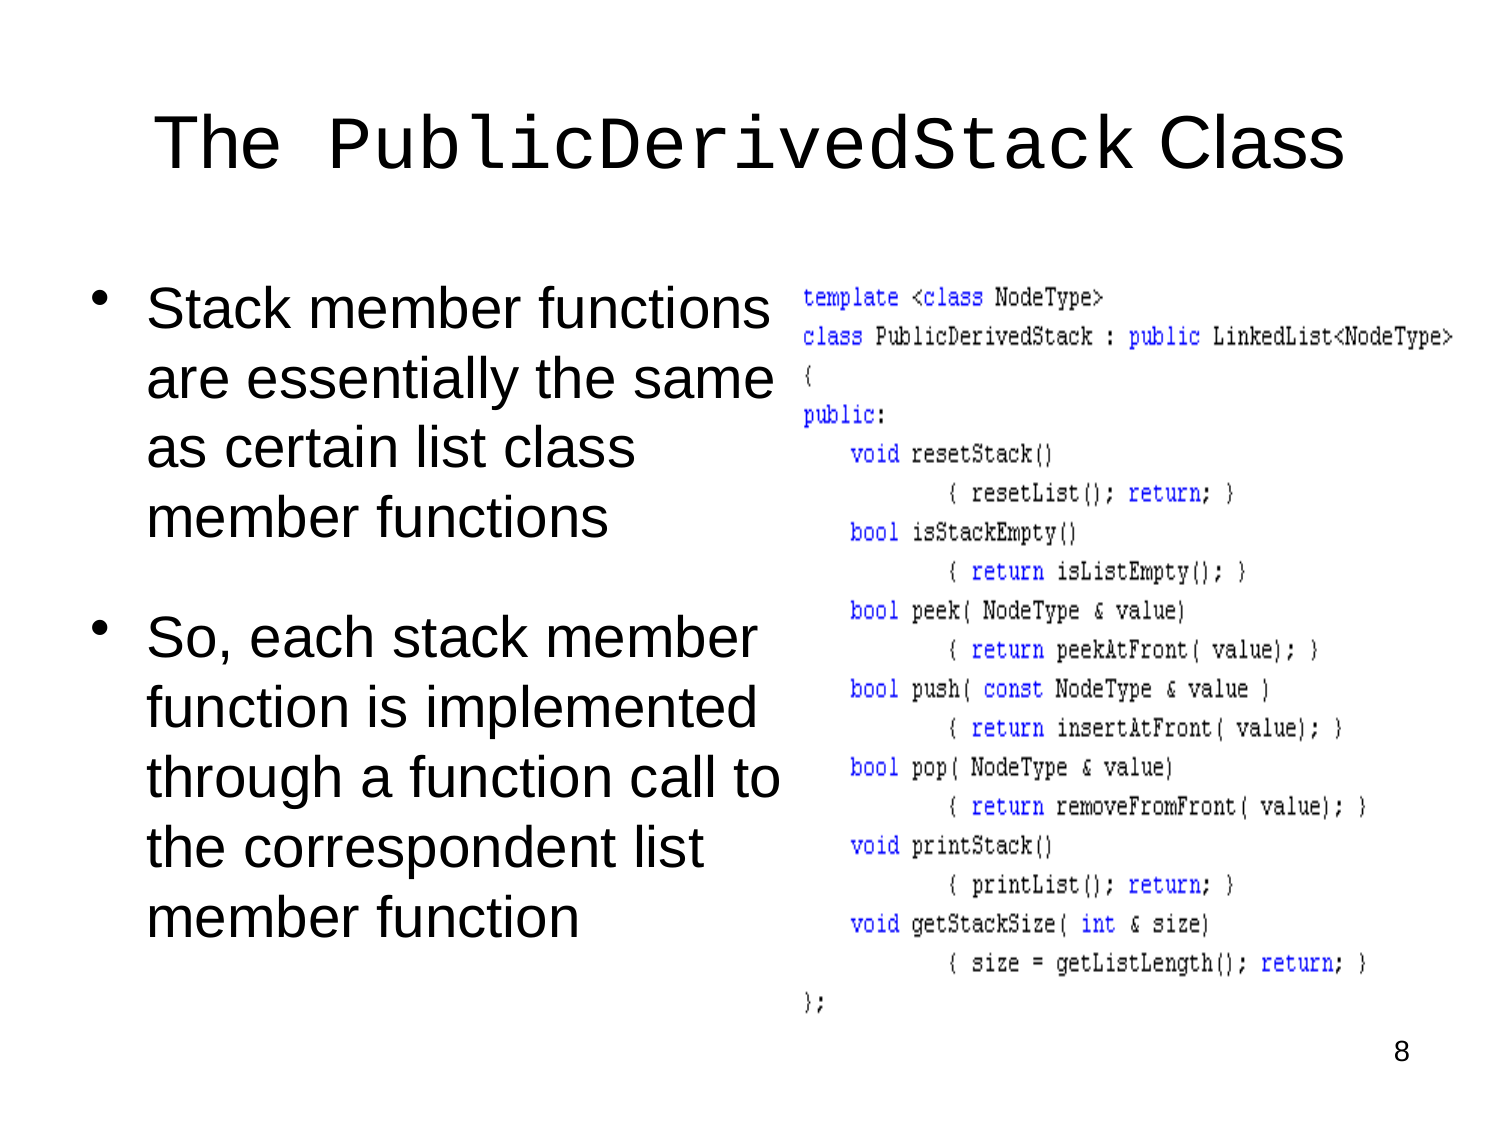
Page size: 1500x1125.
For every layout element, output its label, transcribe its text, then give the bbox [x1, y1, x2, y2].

title The PublicDerivedStack Class [74, 44, 1426, 233]
slide_number 8 [1287, 1035, 1426, 1103]
list Stack member functions are essentially the same as certain list class member functions So, each stack member function is implemented through a function call to the correspondent list member function [74, 262, 801, 1006]
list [799, 274, 1463, 1026]
